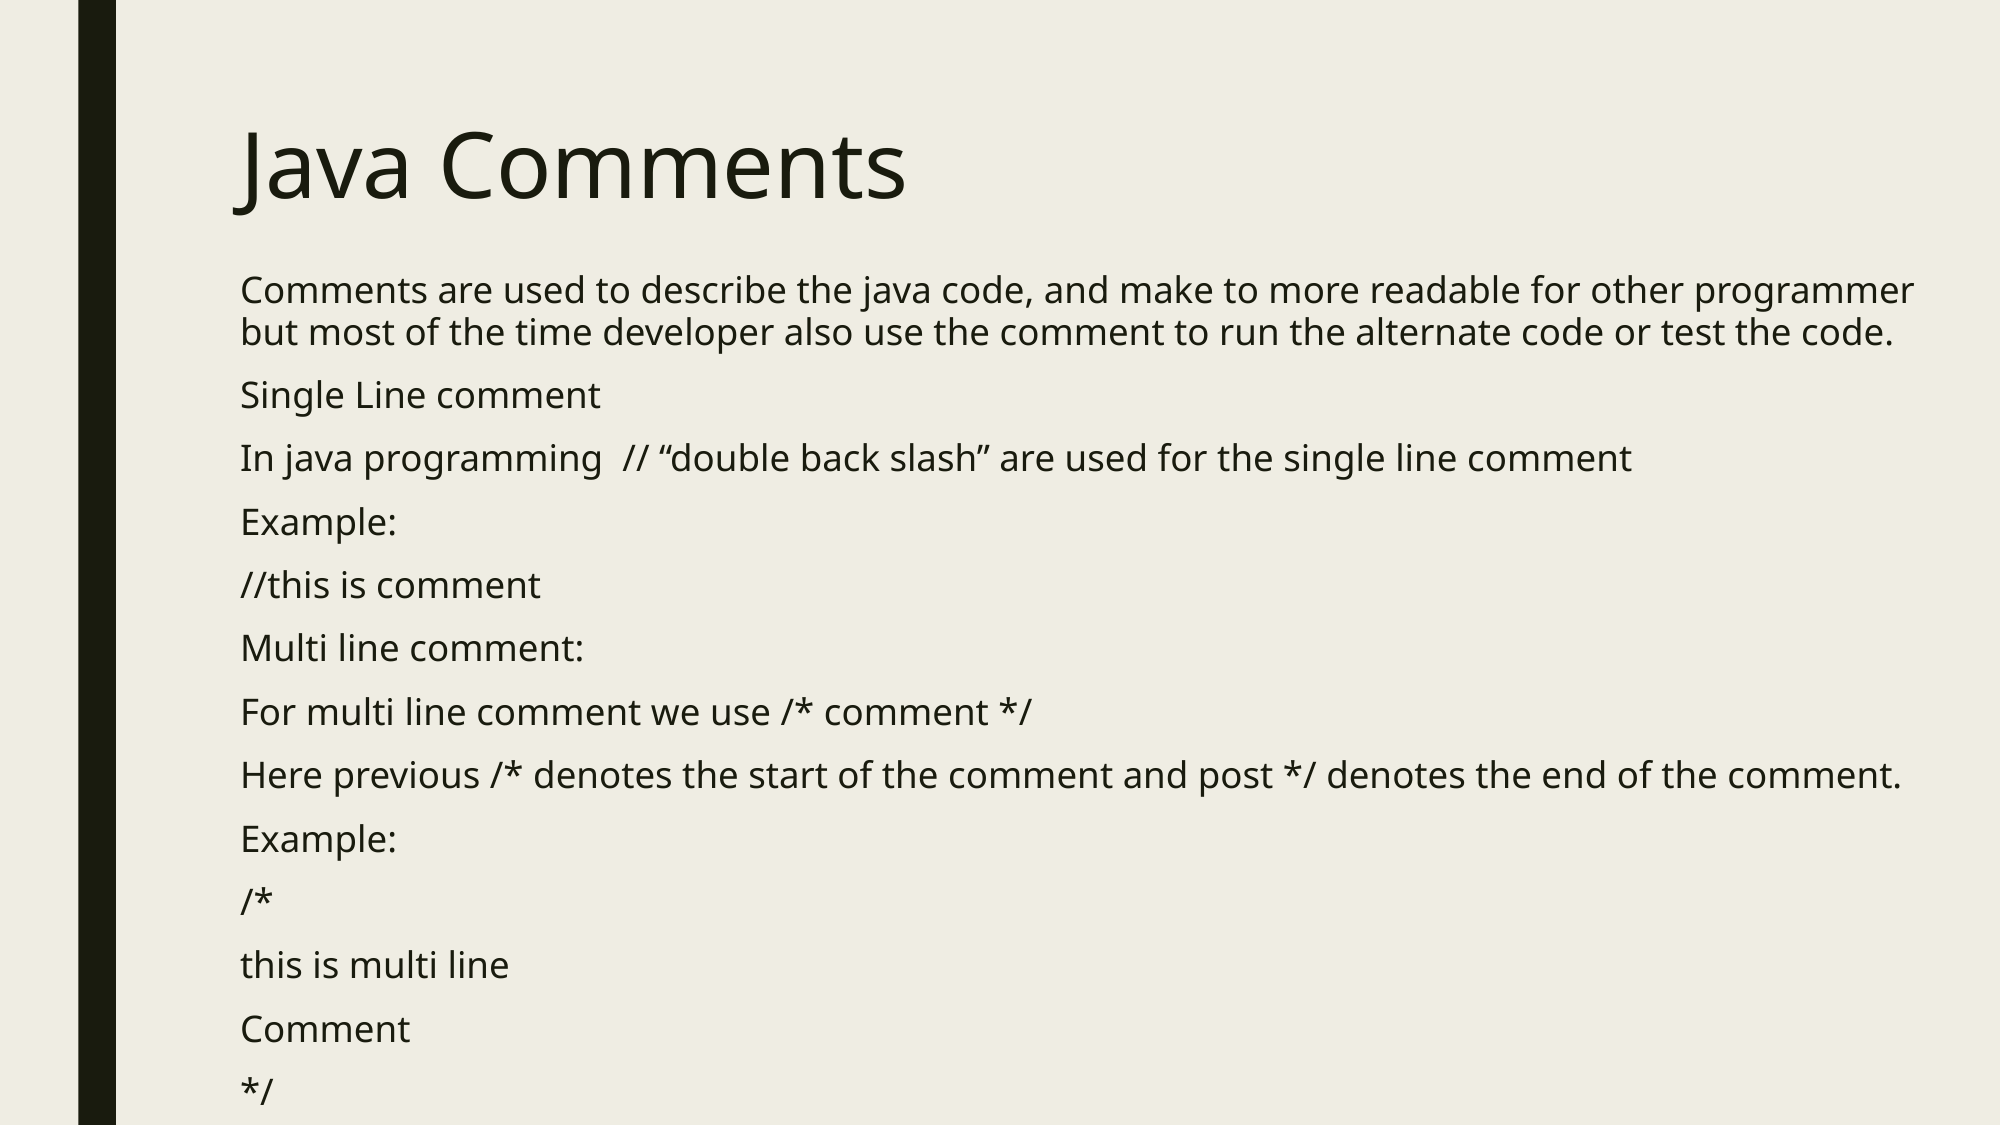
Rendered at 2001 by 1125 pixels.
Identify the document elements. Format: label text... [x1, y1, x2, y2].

list Comments are used to describe the java code, and make to more readable for other programmer but most of the time developer also use the comment to run the alternate code or test the code. Single Line comment In java programming // “double back slash” are used for the single line comment Example: //this is comment Multi line comment: For multi line comment we use /* comment */ Here previous /* denotes the start of the comment and post */ denotes the end of the comment. Example: /* this is multi line Comment */ [225, 263, 1967, 1125]
title Java Comments [225, 112, 1800, 263]
